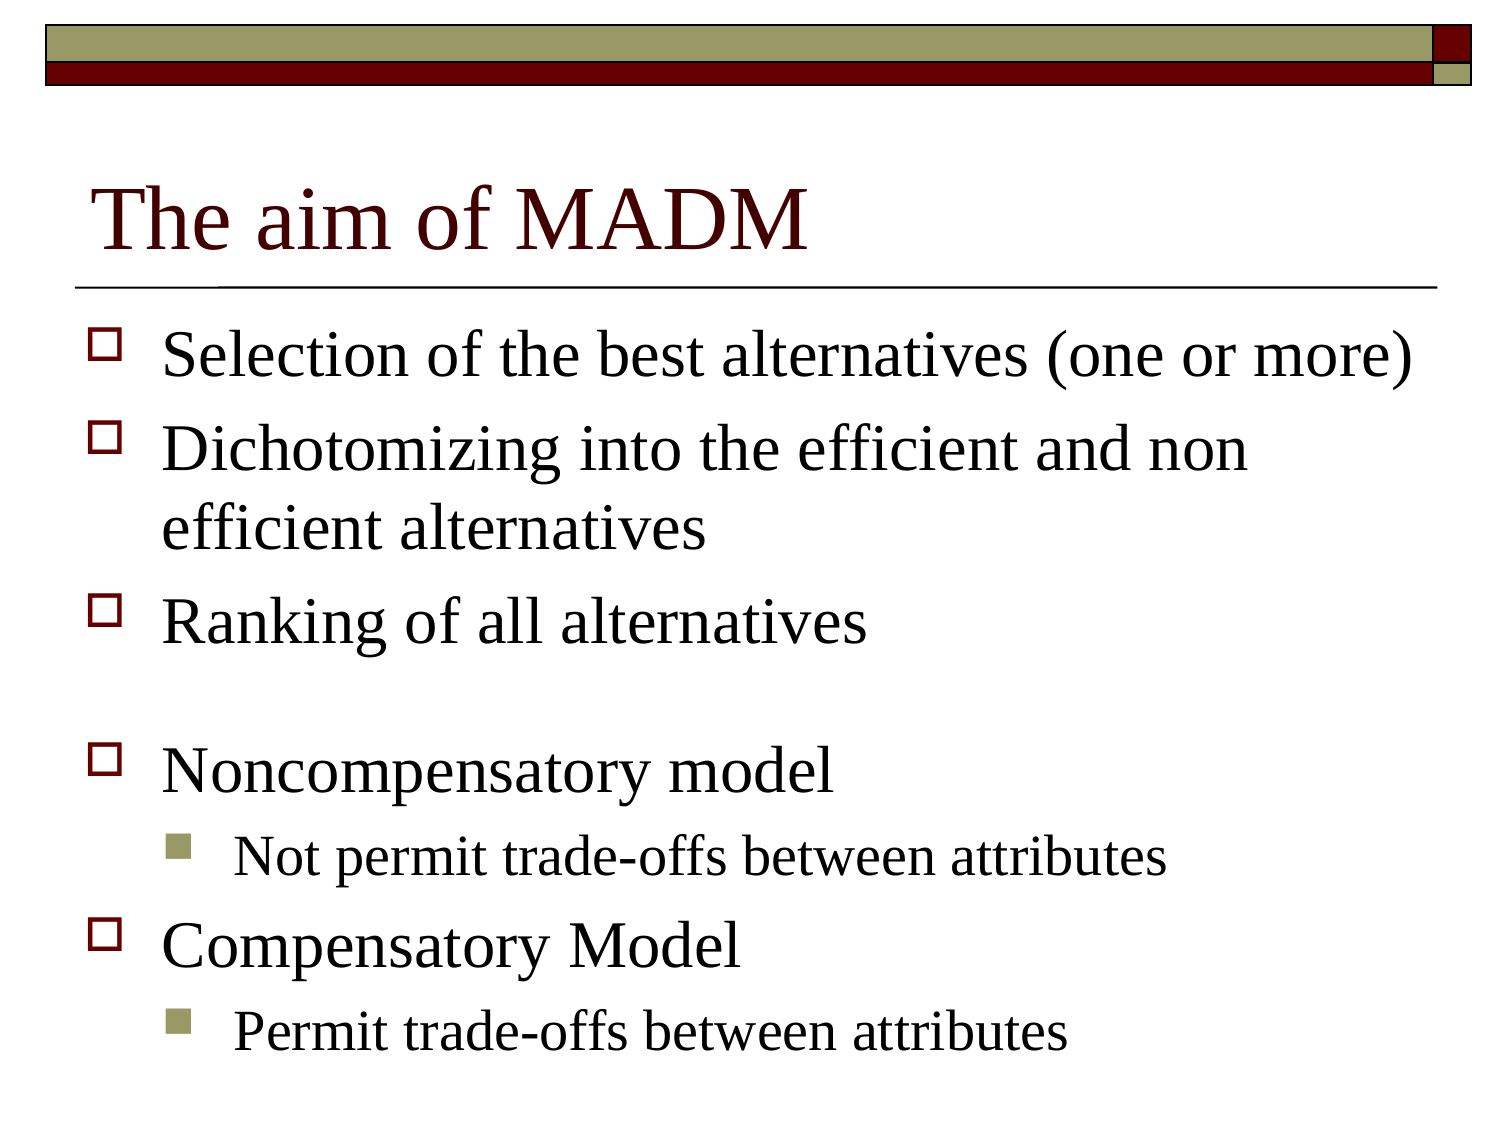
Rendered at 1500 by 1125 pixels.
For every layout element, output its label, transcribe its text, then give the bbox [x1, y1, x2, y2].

title The aim of MADM [74, 87, 1426, 276]
list Selection of the best alternatives (one or more) Dichotomizing into the efficient and non efficient alternatives Ranking of all alternatives Noncompensatory model Not permit trade-offs between attributes Compensatory Model Permit trade-offs between attributes [69, 302, 1470, 1082]
